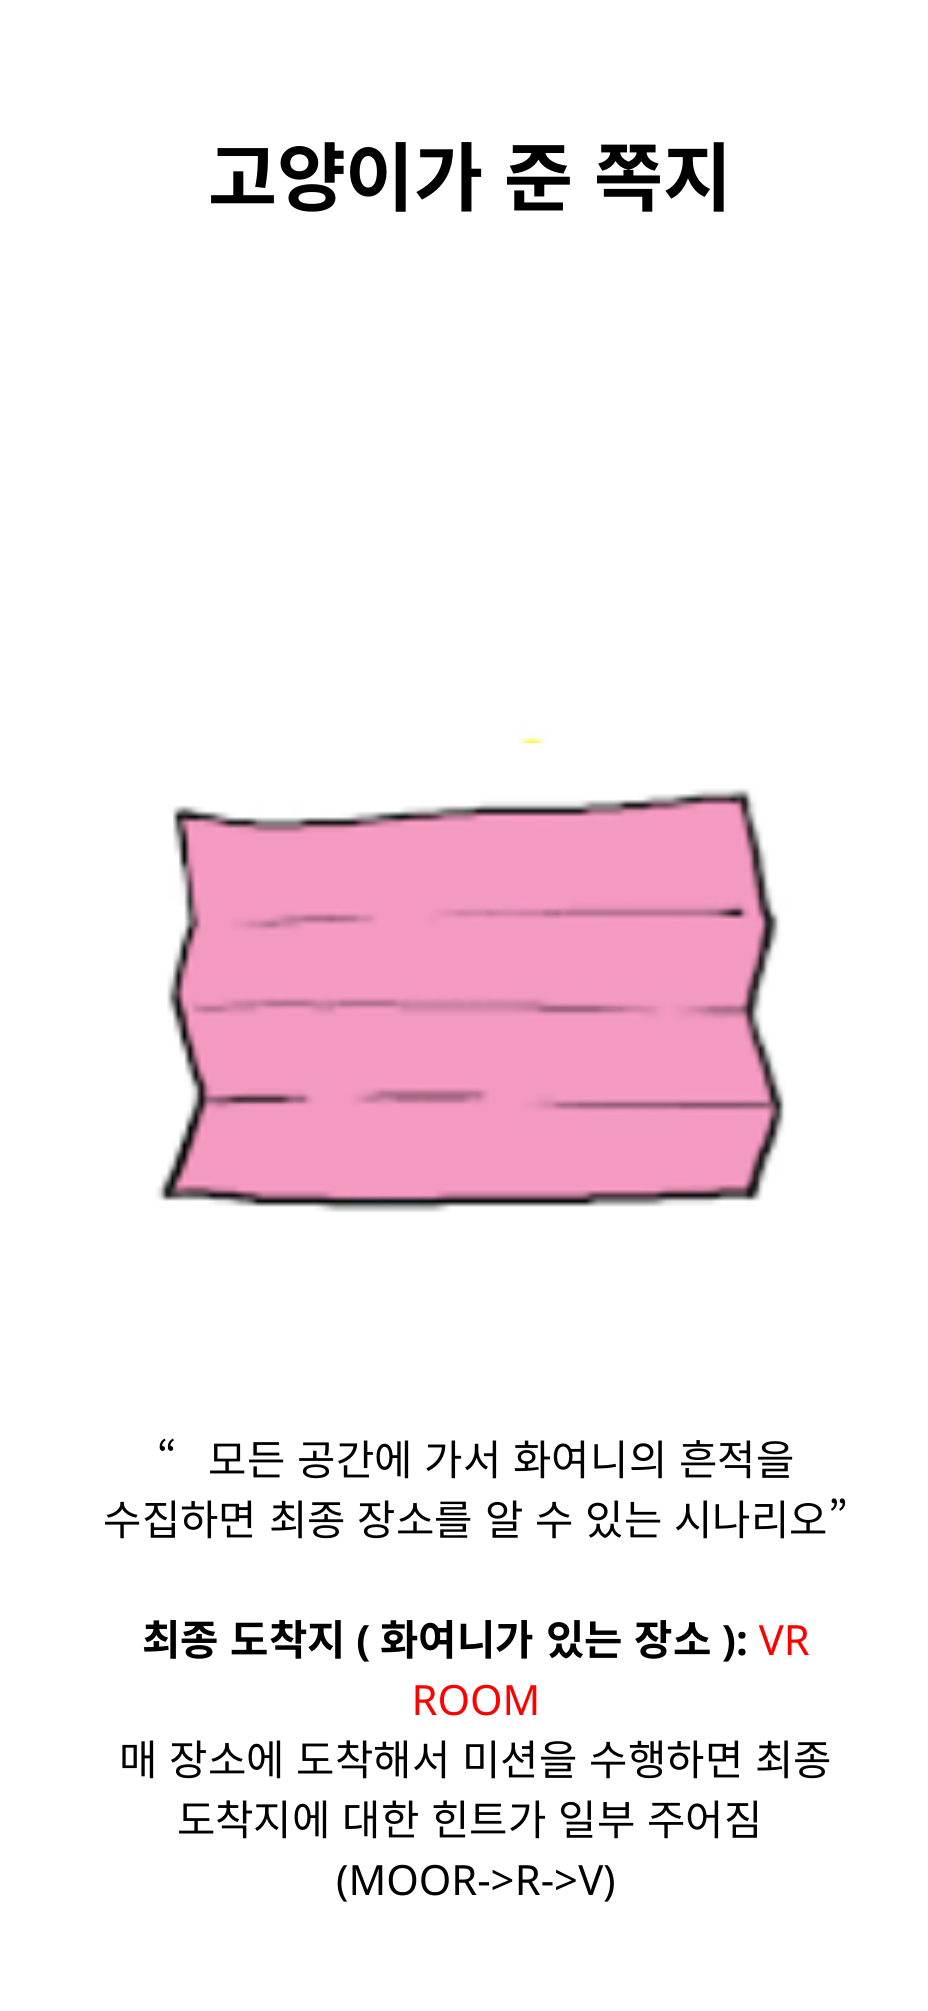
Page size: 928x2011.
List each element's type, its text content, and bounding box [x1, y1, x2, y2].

text_box 고양이가 준 쪽지 [68, 65, 873, 269]
text_box “모든 공간에 가서 화여니의 흔적을 수집하면 최종 장소를 알 수 있는 시나리오” 최종 도착지(화여니가 있는 장소): VR ROOM 매 장소에 도착해서 미션을 수행하면 최종 도착지에 대한 힌트가 일부 주어짐 (MOOR->R->V) [58, 1562, 894, 1765]
picture [59, 703, 904, 1307]
